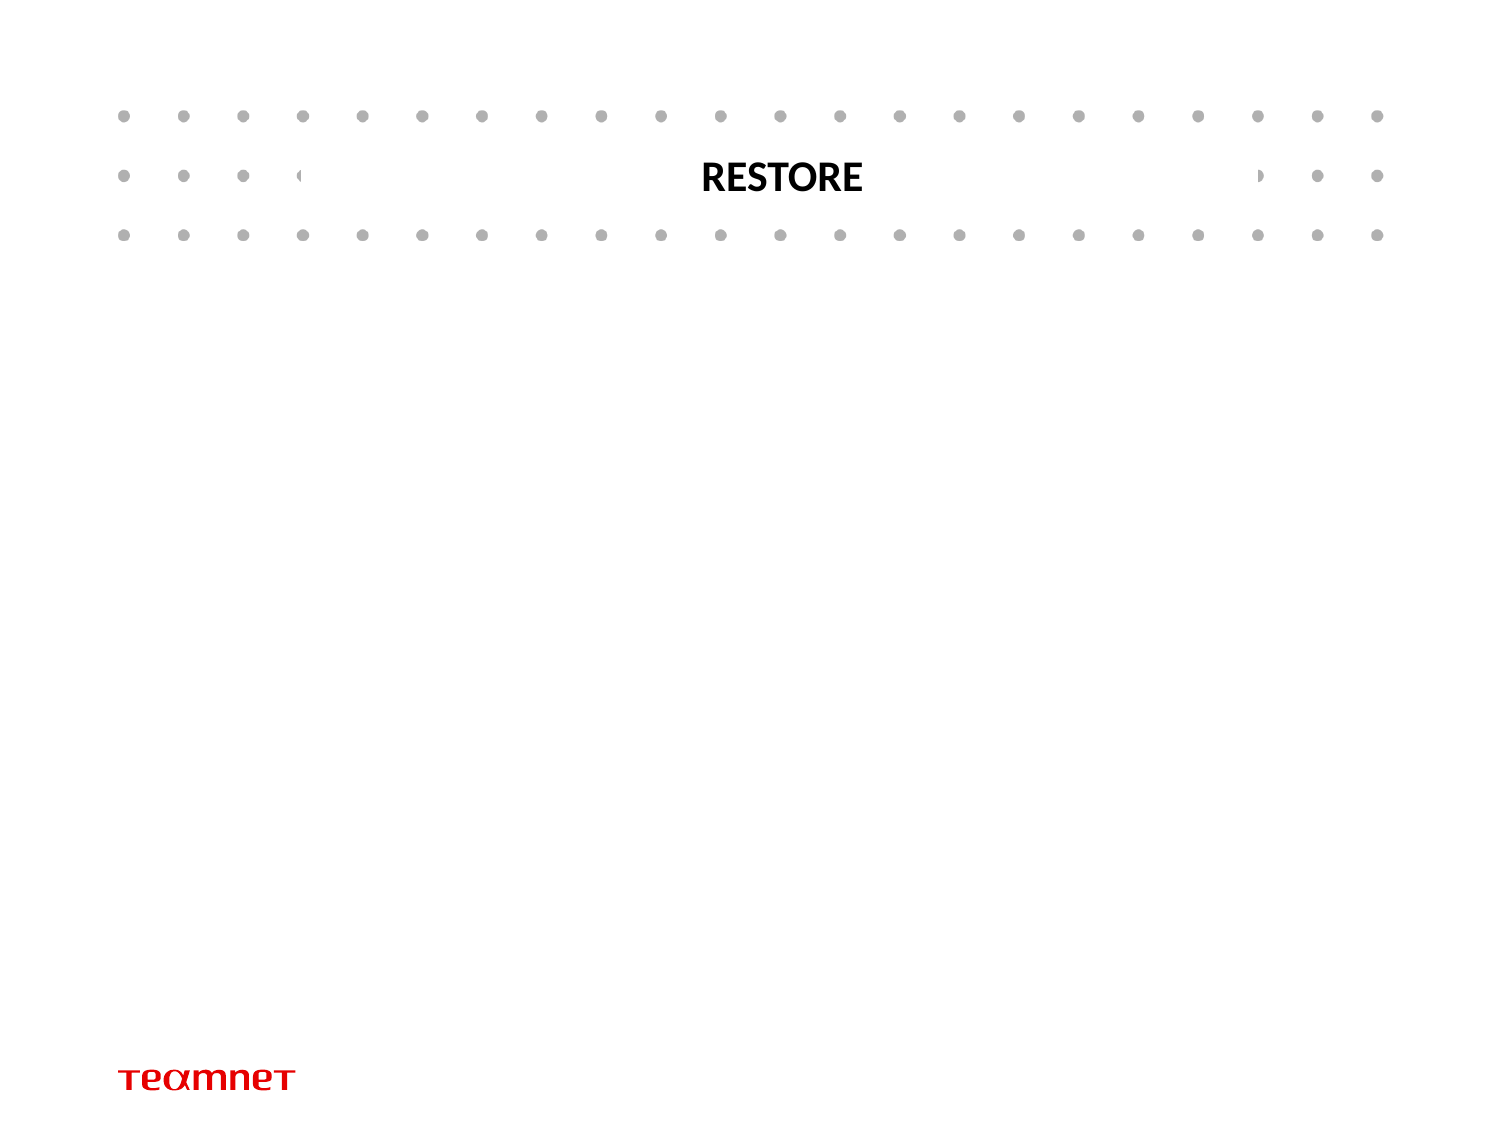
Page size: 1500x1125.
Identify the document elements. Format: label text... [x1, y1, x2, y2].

picture [0, 0, 1500, 1125]
title RESTORE [301, 125, 1258, 223]
